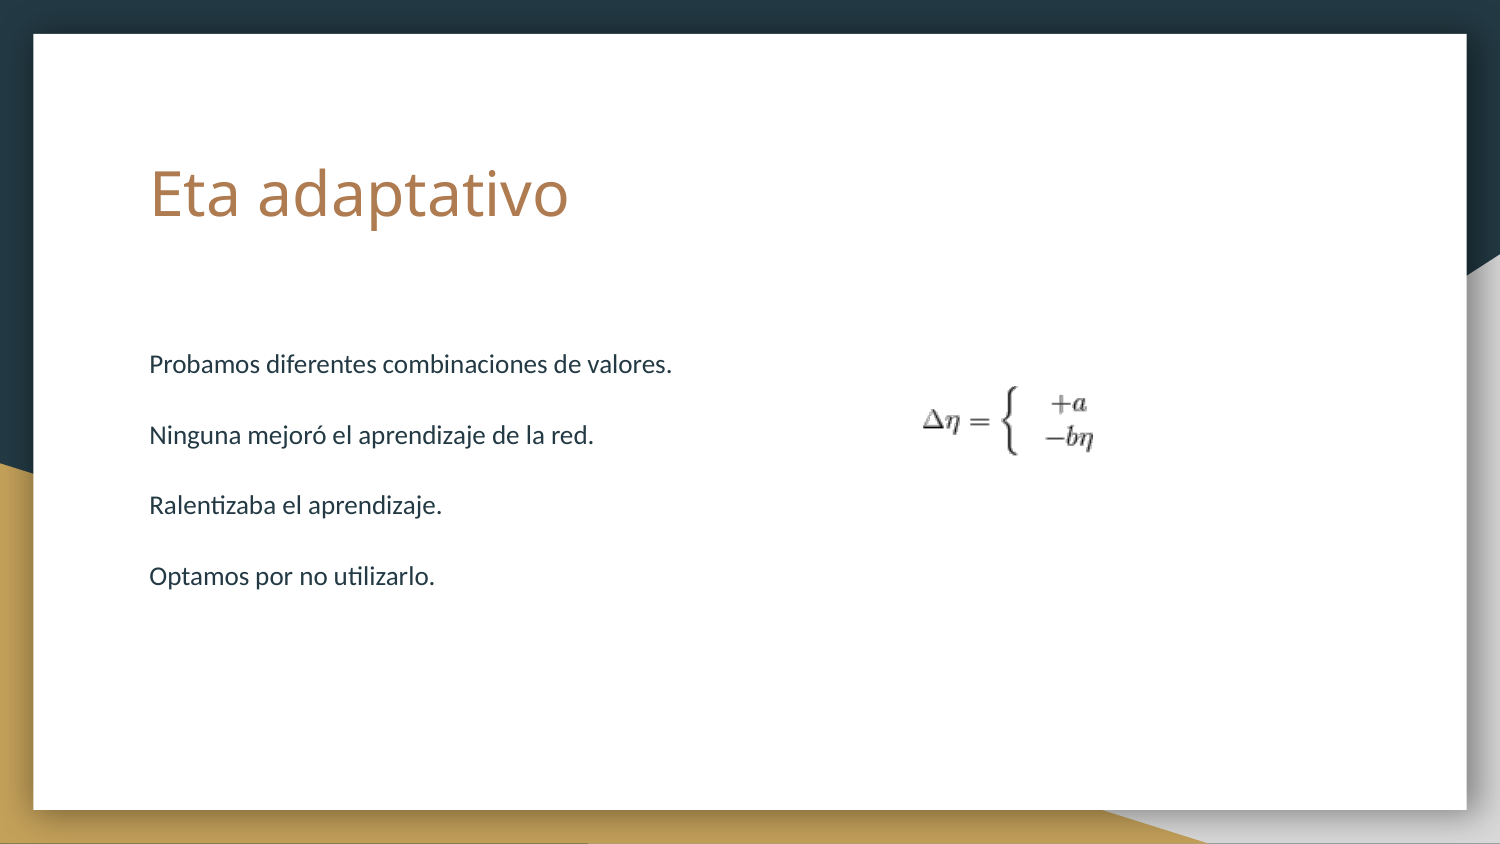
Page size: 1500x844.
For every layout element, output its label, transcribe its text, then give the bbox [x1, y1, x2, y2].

title Eta adaptativo [134, 138, 1366, 296]
picture [922, 386, 1094, 458]
list Probamos diferentes combinaciones de valores. Ninguna mejoró el aprendizaje de la red. Ralentizaba el aprendizaje. Optamos por no utilizarlo. [134, 326, 1366, 729]
